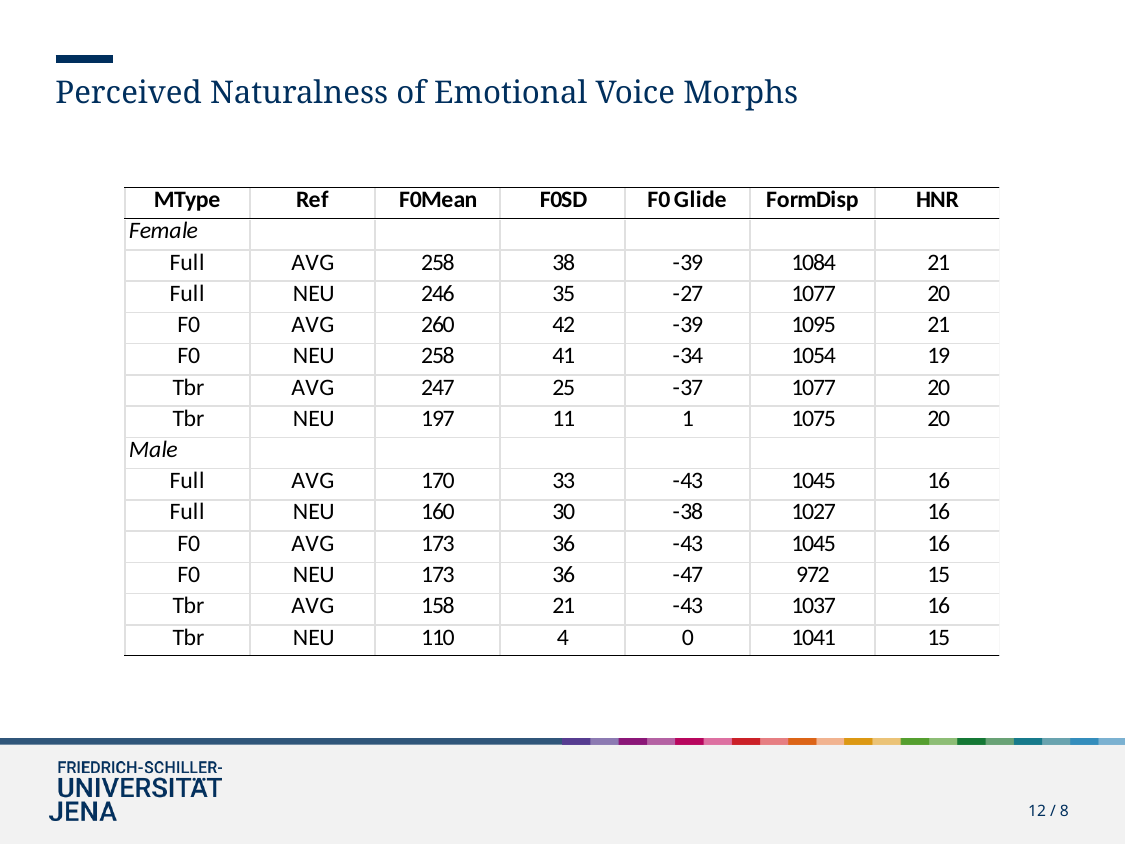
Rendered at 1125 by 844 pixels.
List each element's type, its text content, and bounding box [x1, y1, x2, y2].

text_box Perceived Naturalness of Emotional Voice Morphs [55, 72, 819, 117]
picture [49, 761, 222, 821]
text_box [123, 186, 1001, 658]
picture [562, 738, 1125, 745]
